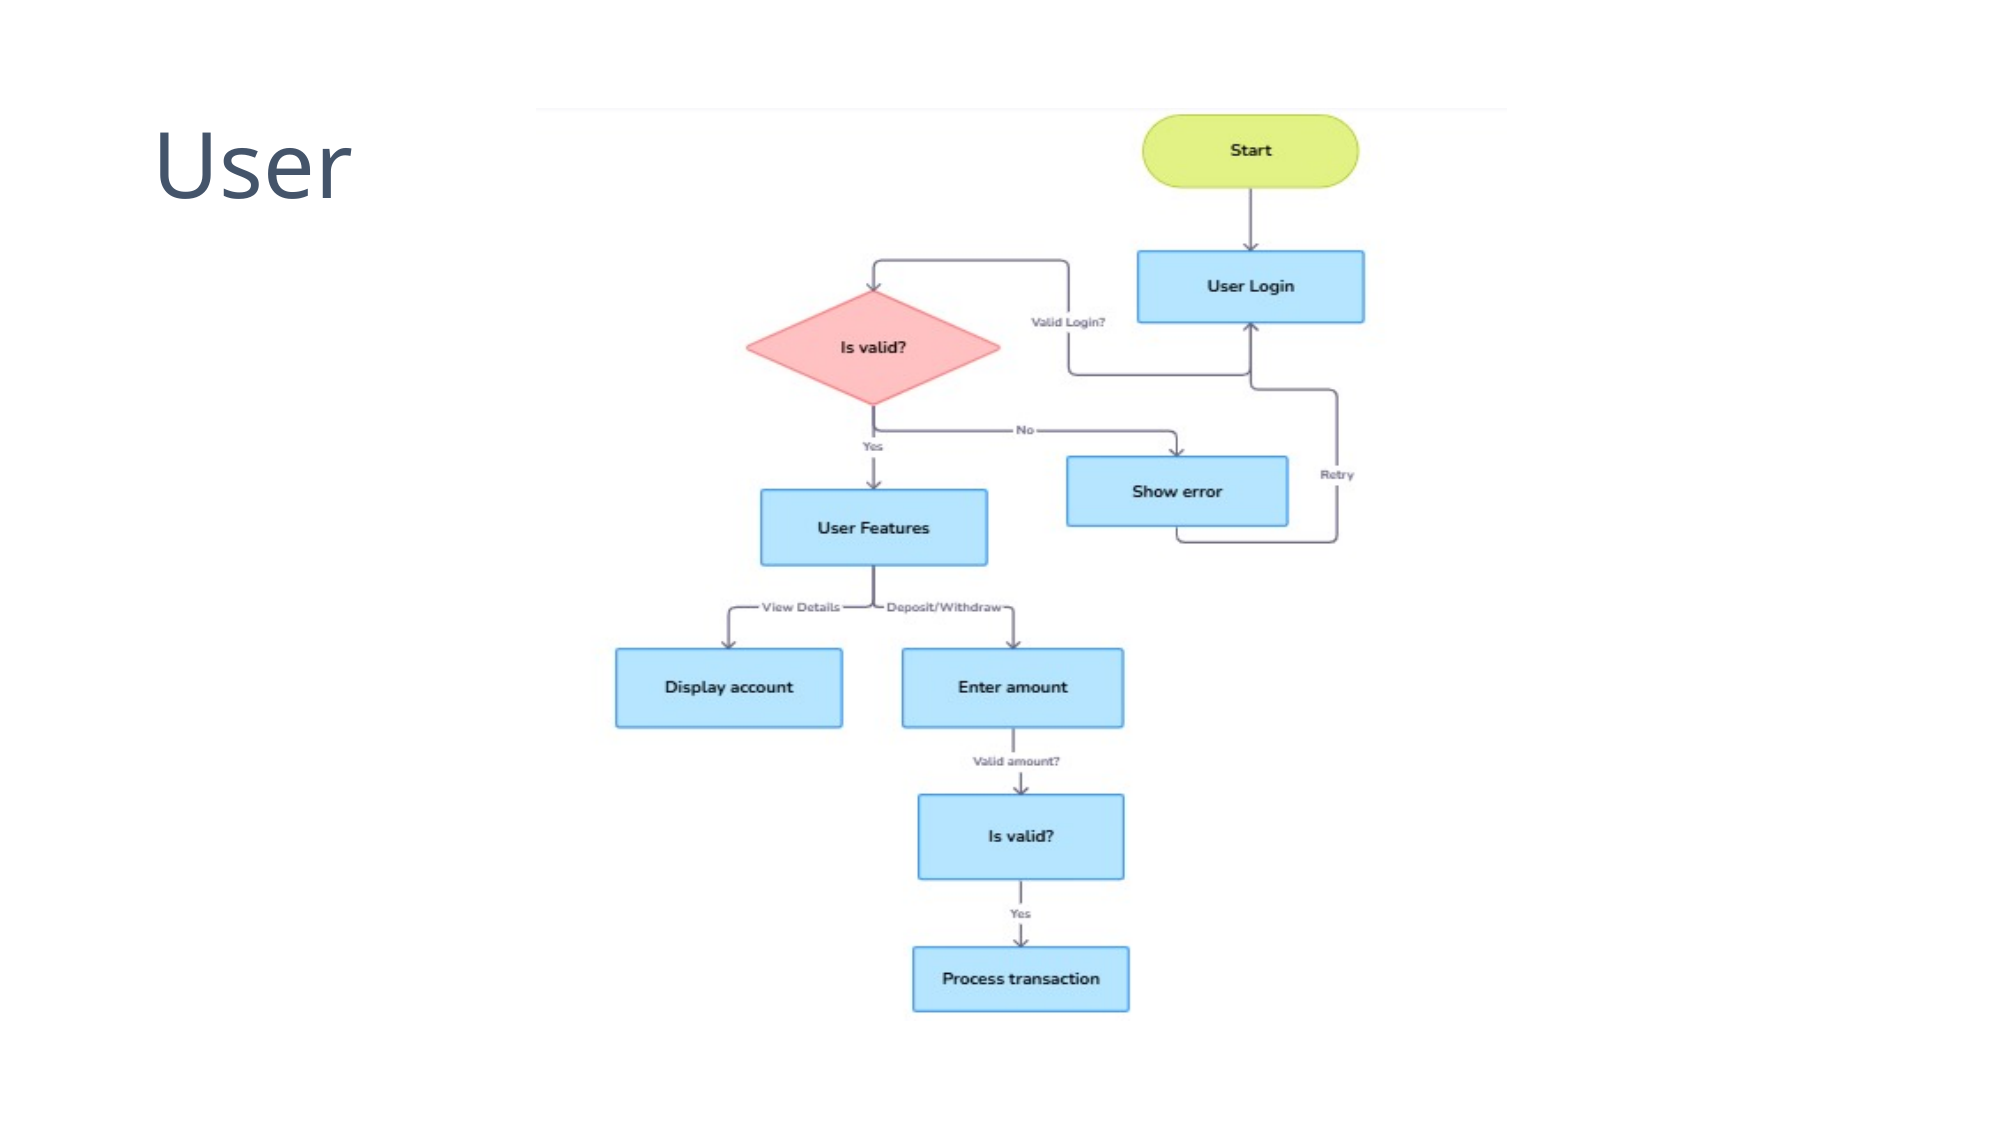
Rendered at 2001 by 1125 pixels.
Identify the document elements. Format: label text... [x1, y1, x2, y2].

title User [137, 59, 1863, 278]
picture [536, 108, 1507, 1021]
